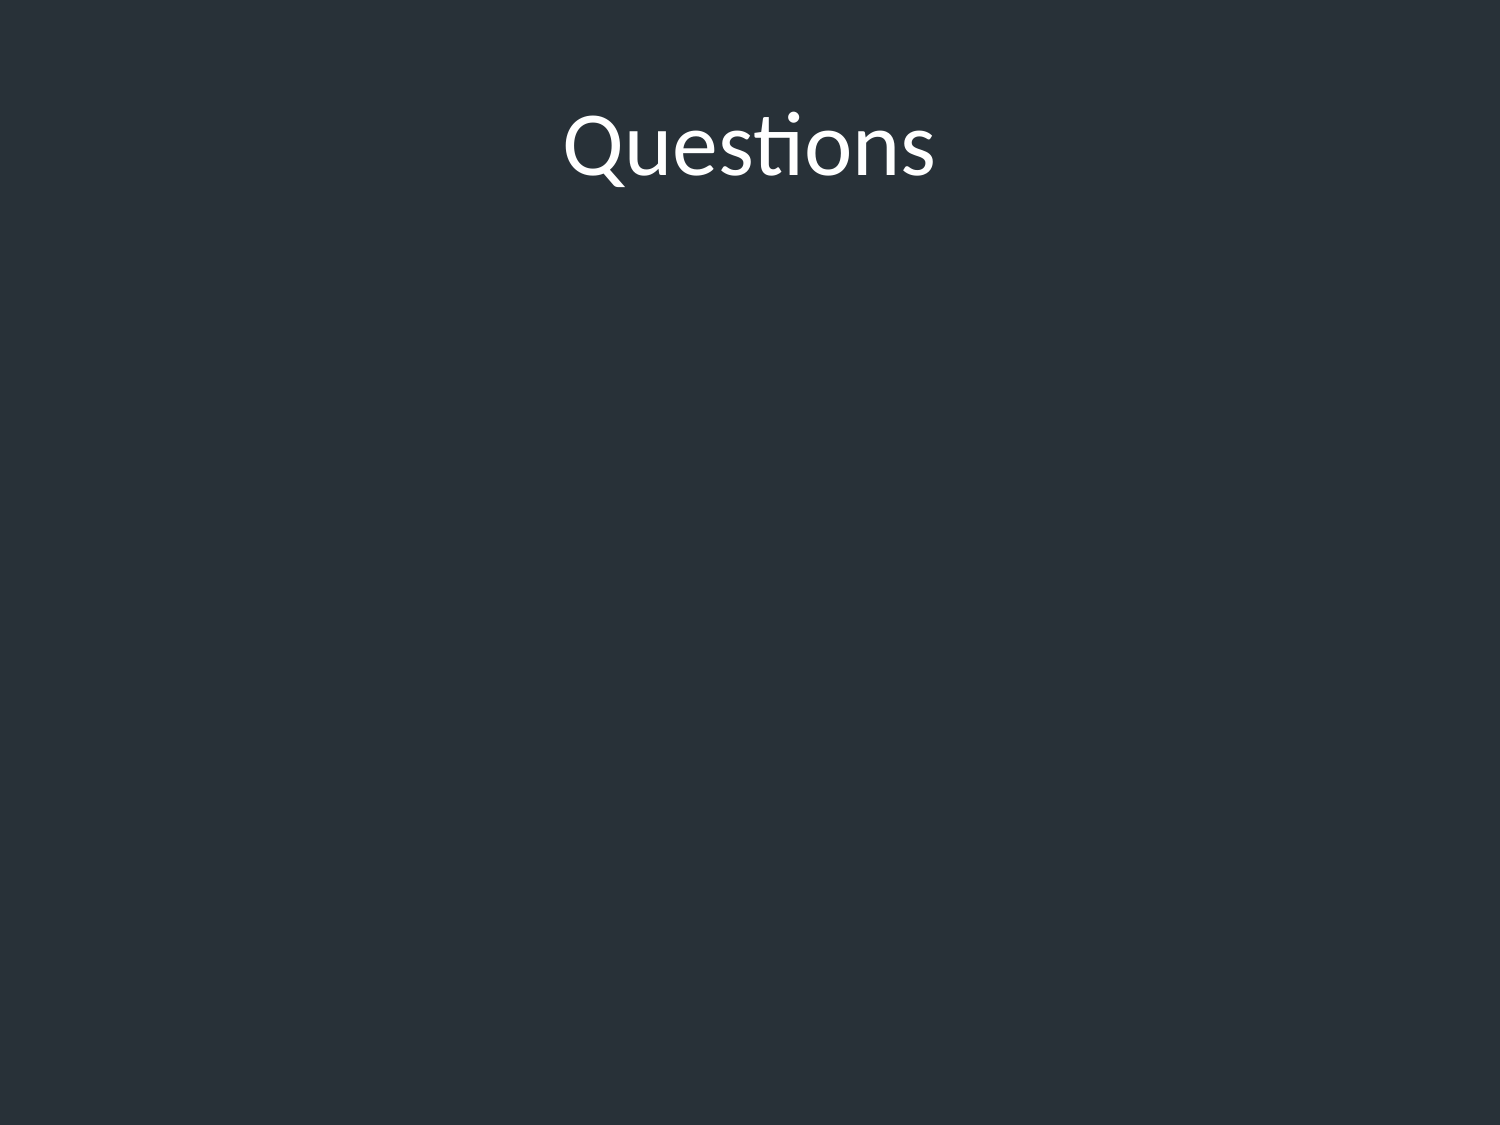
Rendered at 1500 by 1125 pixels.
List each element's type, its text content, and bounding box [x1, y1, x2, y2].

title Questions [75, 45, 1425, 233]
